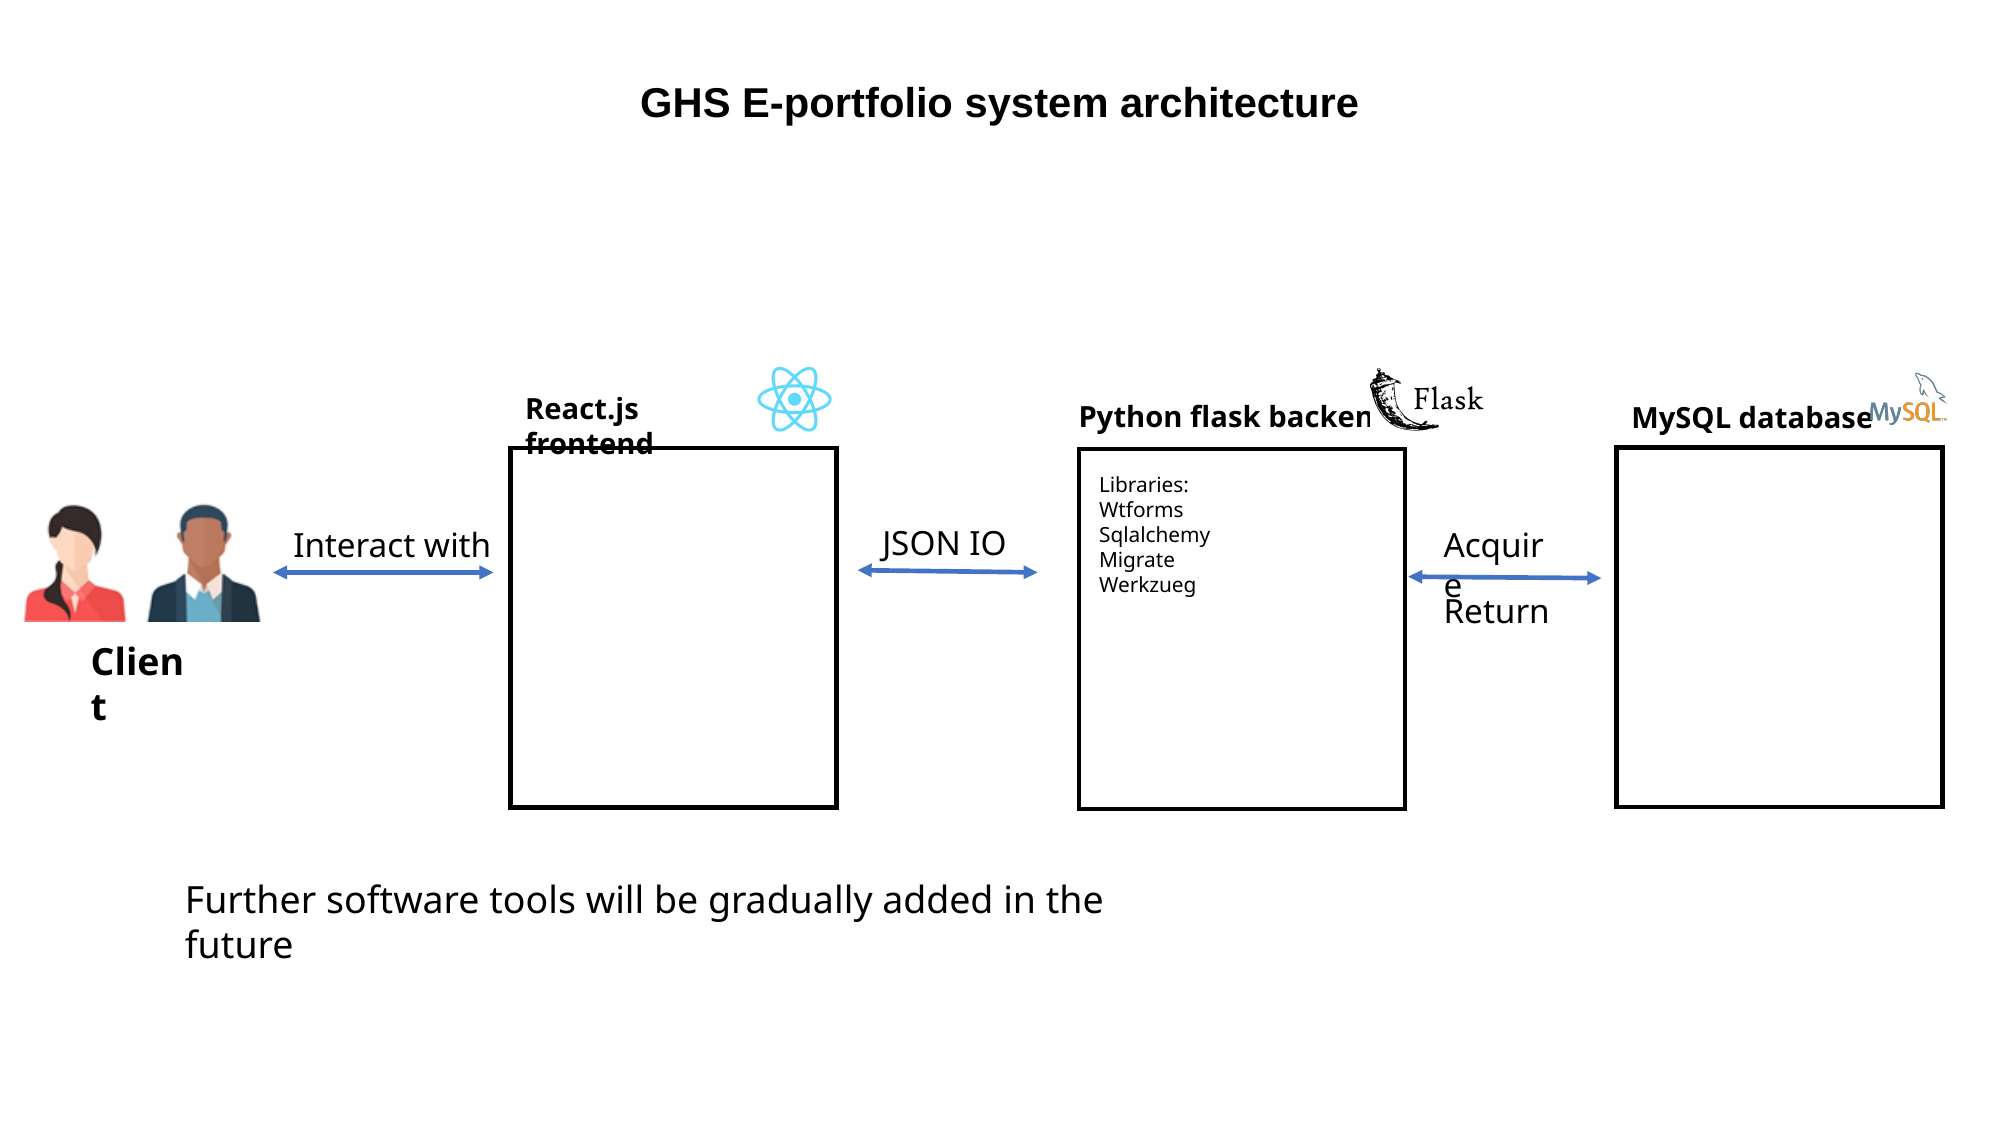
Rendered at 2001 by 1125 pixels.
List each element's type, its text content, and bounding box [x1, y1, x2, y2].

text_box Further software tools will be gradually added in the future [170, 868, 1157, 974]
text_box Libraries: Wtforms Sqlalchemy Migrate Werkzueg [1084, 464, 1310, 695]
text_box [12, 499, 273, 691]
text_box [1078, 448, 1406, 810]
picture [1855, 359, 1964, 435]
text_box Python flask backend [1063, 390, 1484, 441]
text_box GHS E-portfolio system architecture [625, 68, 1375, 134]
picture [1370, 368, 1488, 435]
text_box Interact with [278, 516, 510, 572]
text_box Acquire [1428, 516, 1570, 575]
text_box Return [1428, 582, 1570, 638]
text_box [510, 359, 837, 808]
text_box [1615, 446, 1944, 808]
text_box JSON IO [867, 514, 1078, 570]
text_box MySQL database [1616, 392, 2000, 443]
